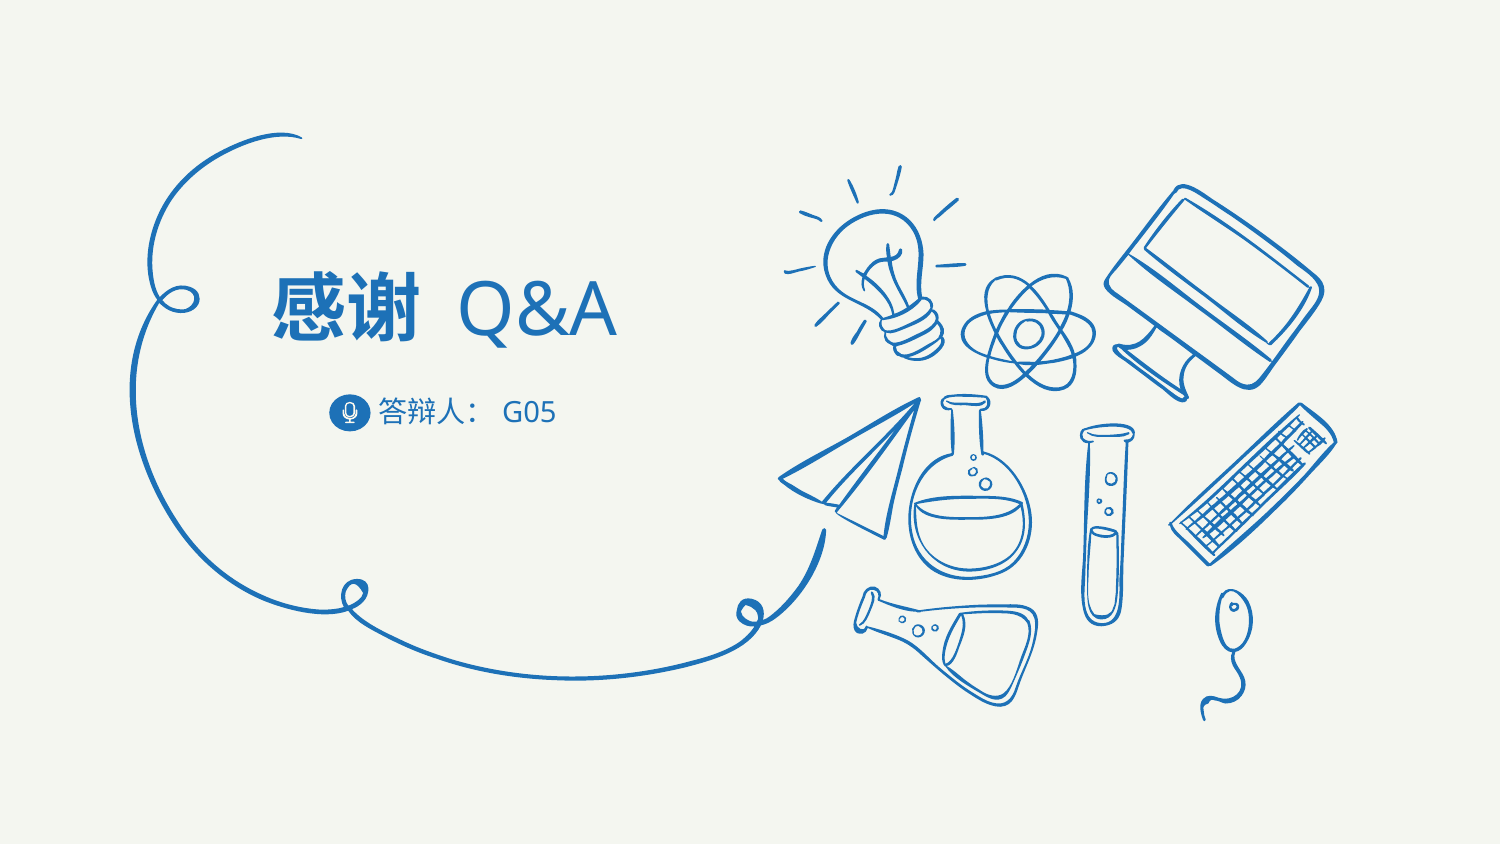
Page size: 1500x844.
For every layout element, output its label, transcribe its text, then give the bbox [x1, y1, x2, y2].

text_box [952, 269, 1097, 395]
text_box 感谢 Q&A [256, 252, 633, 358]
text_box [905, 392, 1035, 584]
text_box 答辩人：G05 [363, 386, 572, 437]
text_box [1078, 418, 1139, 627]
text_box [783, 164, 968, 363]
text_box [852, 584, 1040, 707]
text_box [129, 132, 827, 681]
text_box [1197, 580, 1256, 723]
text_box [328, 394, 371, 432]
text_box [1102, 174, 1327, 404]
text_box [777, 406, 900, 540]
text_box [1167, 401, 1338, 568]
